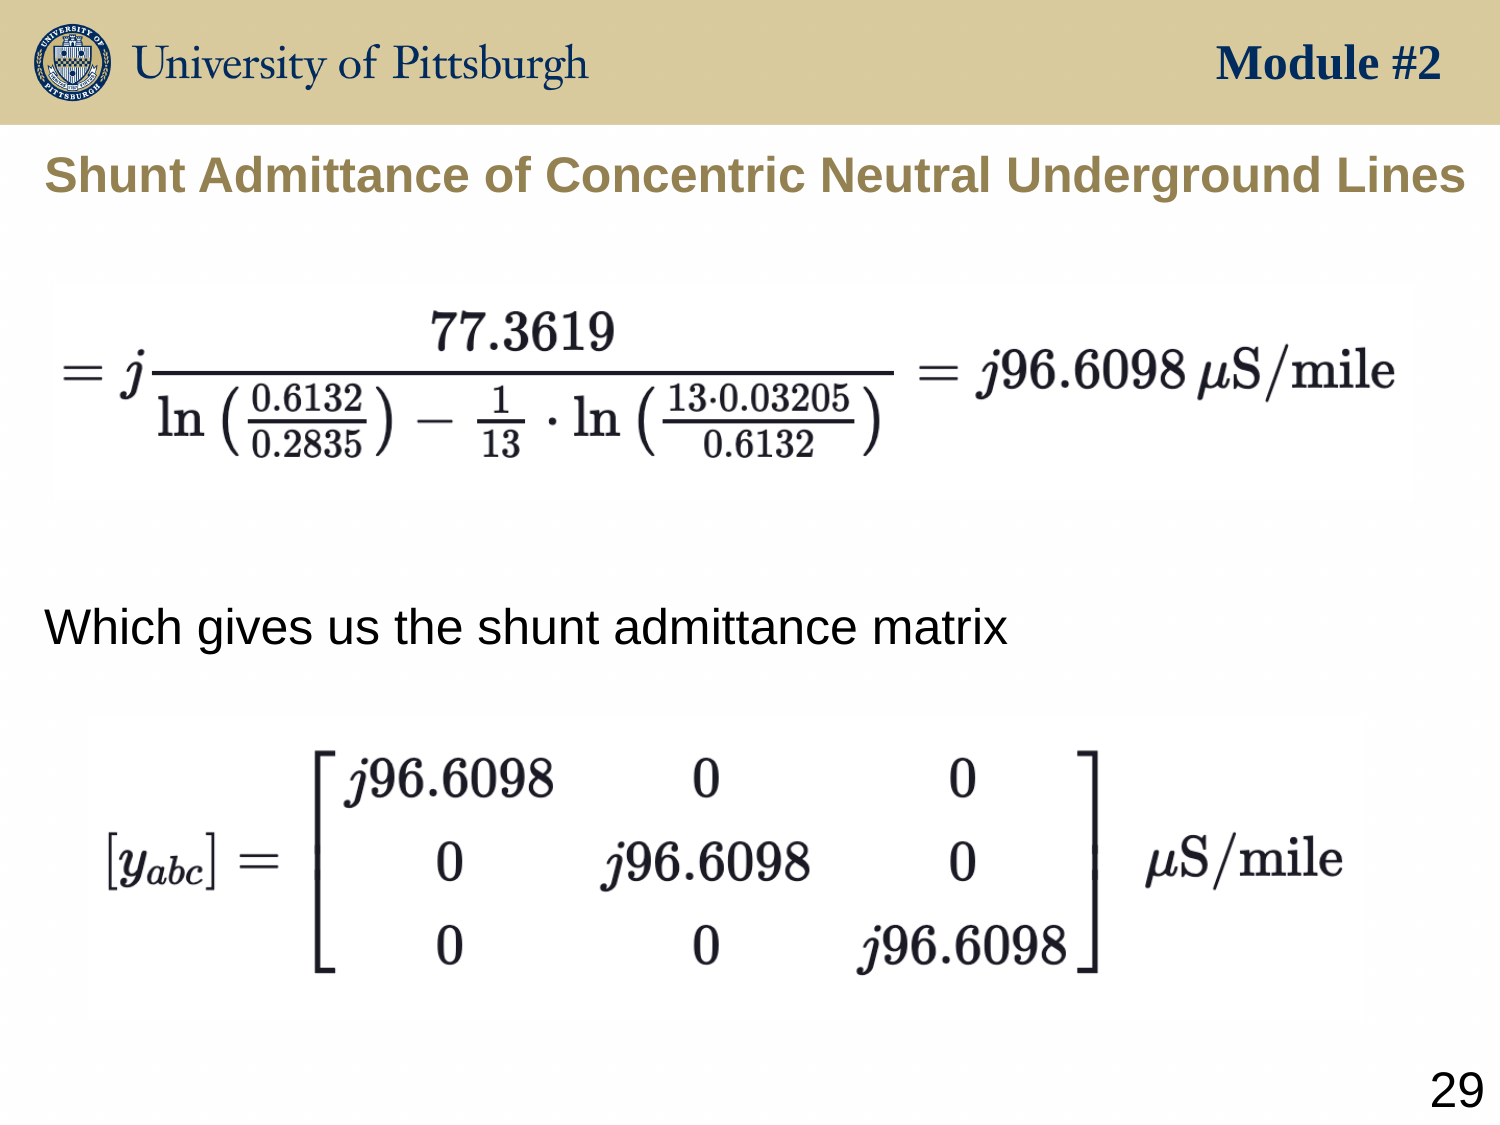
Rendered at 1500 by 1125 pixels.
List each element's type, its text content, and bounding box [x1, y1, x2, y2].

picture [0, 1, 1500, 1125]
slide_number 29 [1362, 1050, 1500, 1125]
text_box Which gives us the shunt admittance matrix [29, 586, 1077, 662]
title Shunt Admittance of Concentric Neutral Underground Lines [29, 125, 1500, 221]
text_box Module #2 [604, 22, 1457, 97]
